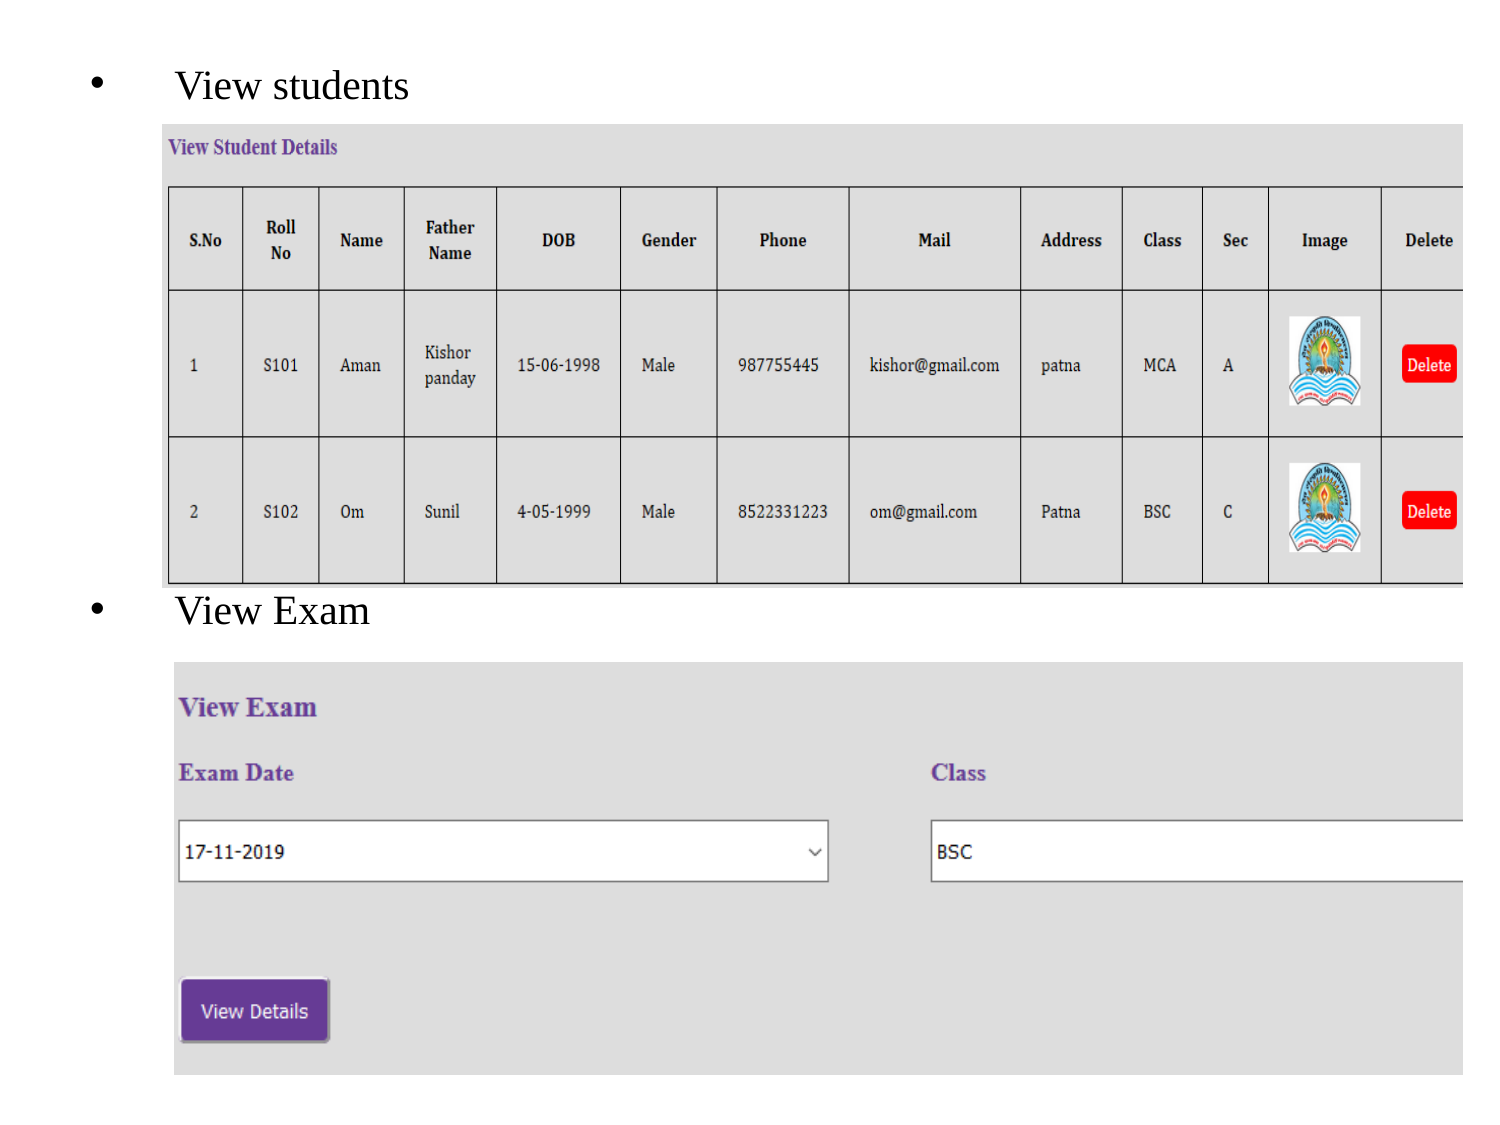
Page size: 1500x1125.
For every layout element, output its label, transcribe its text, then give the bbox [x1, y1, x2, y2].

picture [162, 124, 1463, 588]
picture [174, 662, 1463, 1076]
list View students View Exam [75, 50, 1425, 1088]
